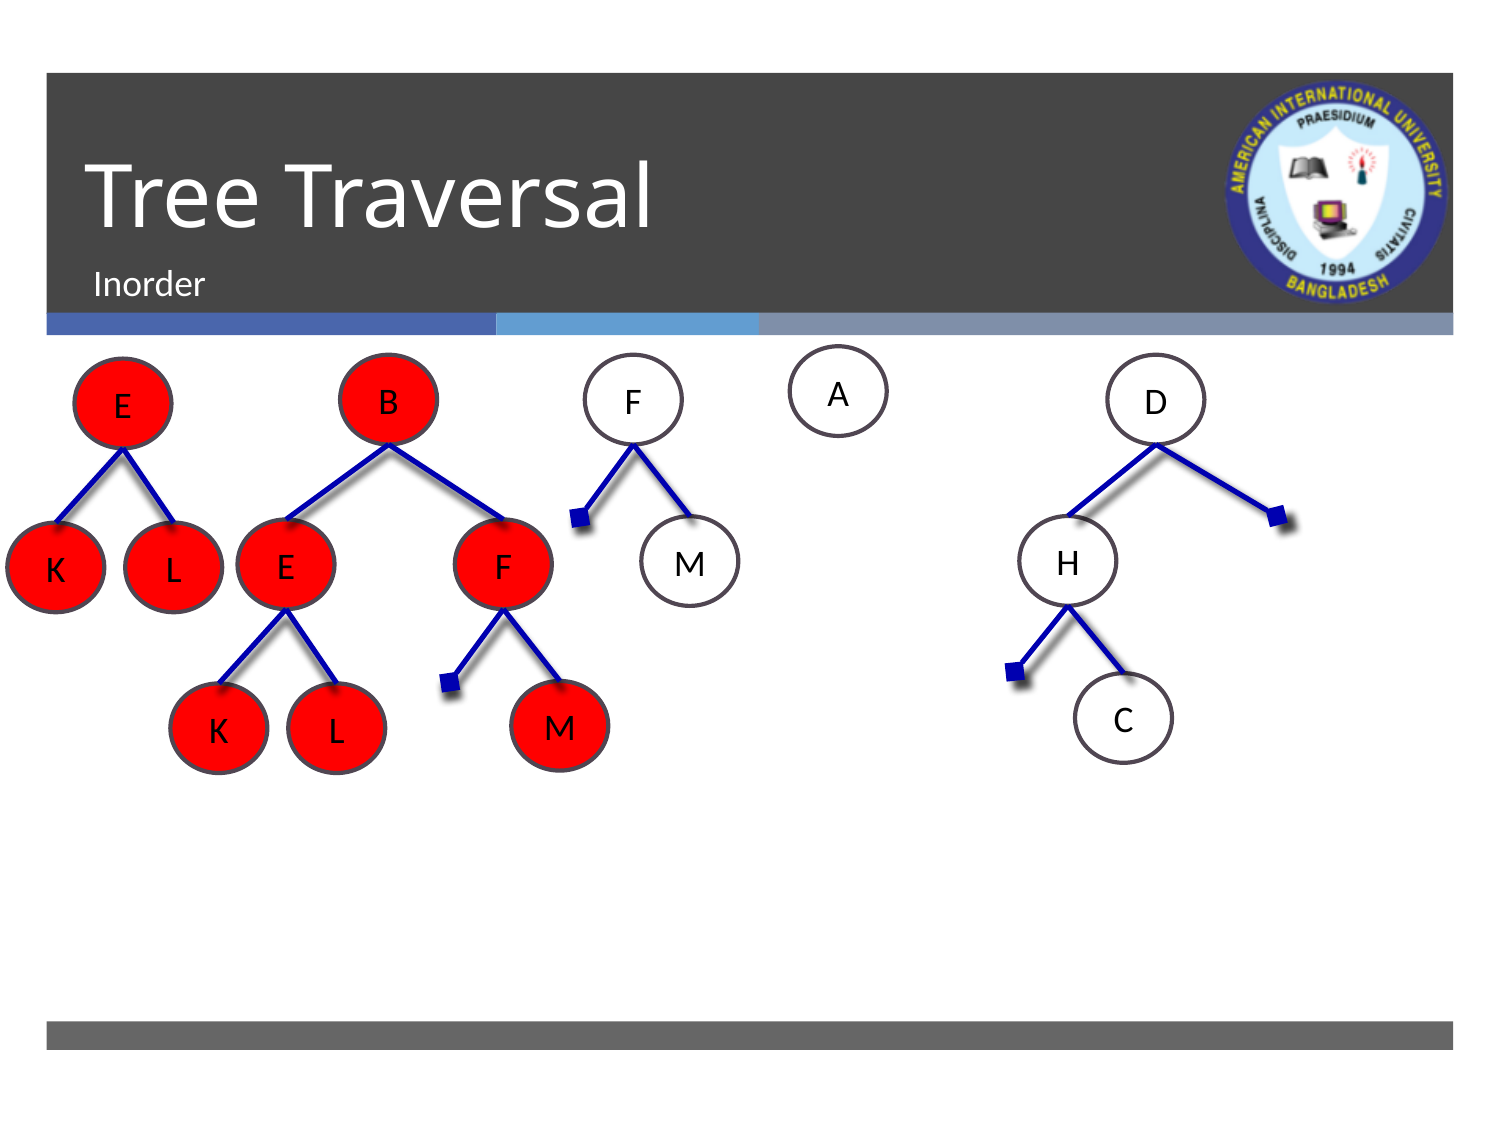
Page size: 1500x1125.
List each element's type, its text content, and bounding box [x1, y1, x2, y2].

text_box K [168, 682, 270, 776]
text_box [449, 608, 497, 683]
text_box B [337, 352, 440, 441]
text_box H [1017, 514, 1119, 603]
text_box C [1072, 672, 1175, 765]
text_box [218, 608, 287, 684]
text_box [1067, 605, 1125, 674]
picture [1351, 75, 1454, 310]
text_box L [123, 520, 225, 615]
text_box F [452, 517, 554, 606]
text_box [1155, 443, 1278, 517]
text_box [1067, 443, 1149, 517]
text_box F [582, 352, 684, 441]
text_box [285, 443, 382, 520]
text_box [55, 447, 124, 524]
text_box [1014, 605, 1062, 672]
text_box M [639, 514, 741, 609]
text_box K [5, 521, 107, 615]
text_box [388, 443, 504, 520]
text_box E [72, 356, 174, 445]
text_box L [286, 681, 388, 776]
subtitle Inorder [78, 251, 1351, 331]
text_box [579, 443, 627, 518]
text_box M [509, 679, 611, 773]
text_box D [1105, 352, 1207, 441]
title Tree Traversal [69, 73, 1351, 253]
text_box A [787, 344, 889, 439]
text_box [288, 608, 338, 684]
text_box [124, 447, 175, 524]
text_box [502, 608, 561, 682]
text_box E [235, 518, 337, 606]
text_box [632, 443, 691, 517]
